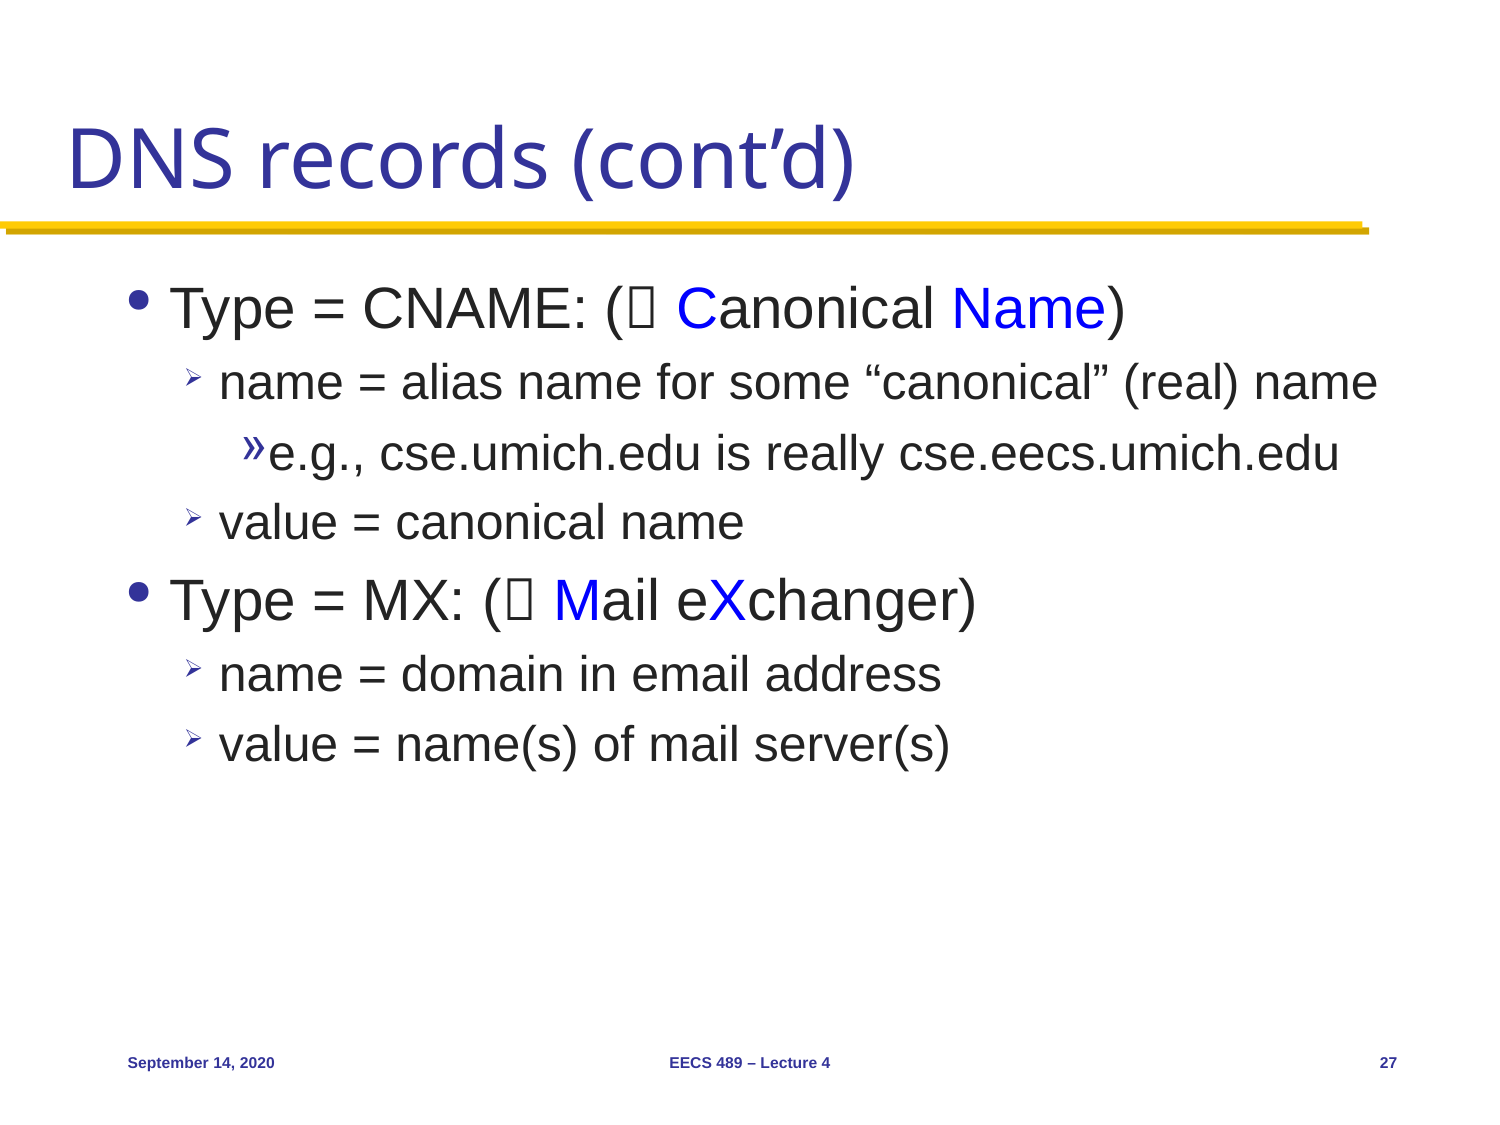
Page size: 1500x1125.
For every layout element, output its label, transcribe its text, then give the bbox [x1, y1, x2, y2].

title DNS records (cont’d) [49, 24, 1451, 213]
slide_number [112, 1024, 426, 1101]
list Type = CNAME: ( Canonical Name) name = alias name for some “canonical” (real) name e.g., cse.umich.edu is really cse.eecs.umich.edu value = canonical name Type = MX: ( Mail eXchanger) name = domain in email address value = name(s) of mail server(s) [112, 262, 1413, 988]
footer EECS 489 – Lecture 4 [512, 1024, 988, 1101]
slide_number 27 [1312, 1024, 1413, 1101]
